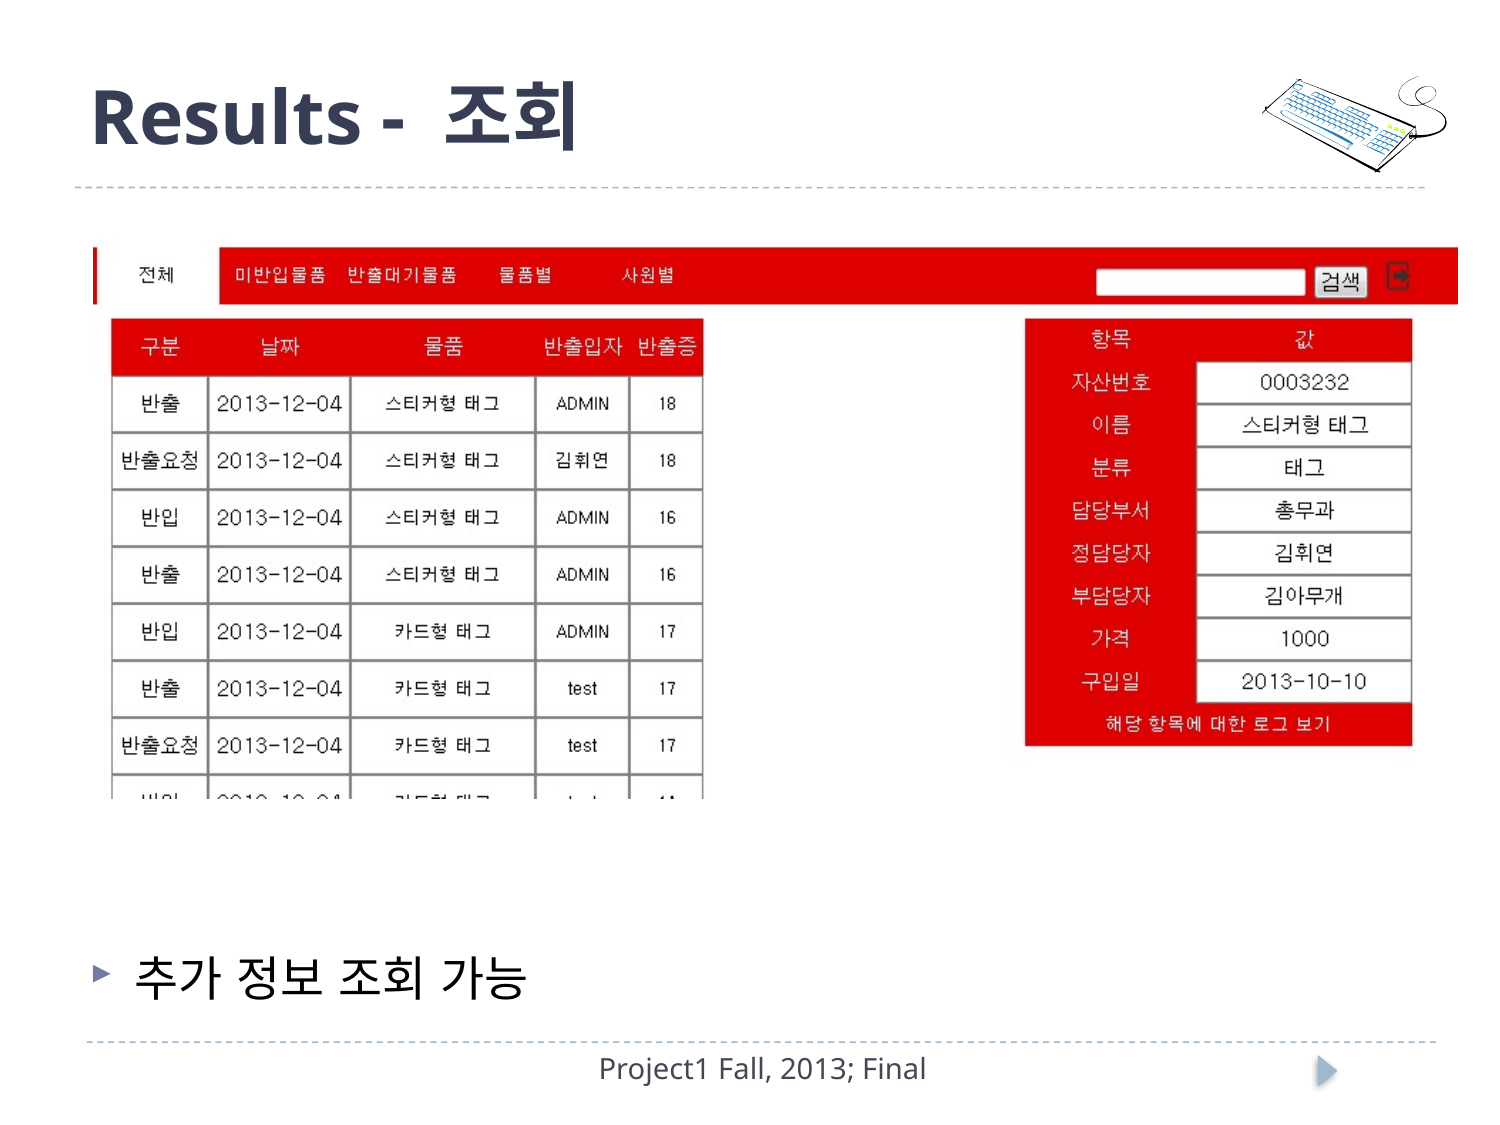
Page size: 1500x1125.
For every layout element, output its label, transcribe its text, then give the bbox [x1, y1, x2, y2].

footer Project1 Fall, 2013; Final [475, 1042, 1051, 1103]
list 추가 정보 조회 가능 [75, 200, 1425, 1036]
picture [93, 239, 1458, 799]
title Results - 조회 [75, 60, 1425, 167]
